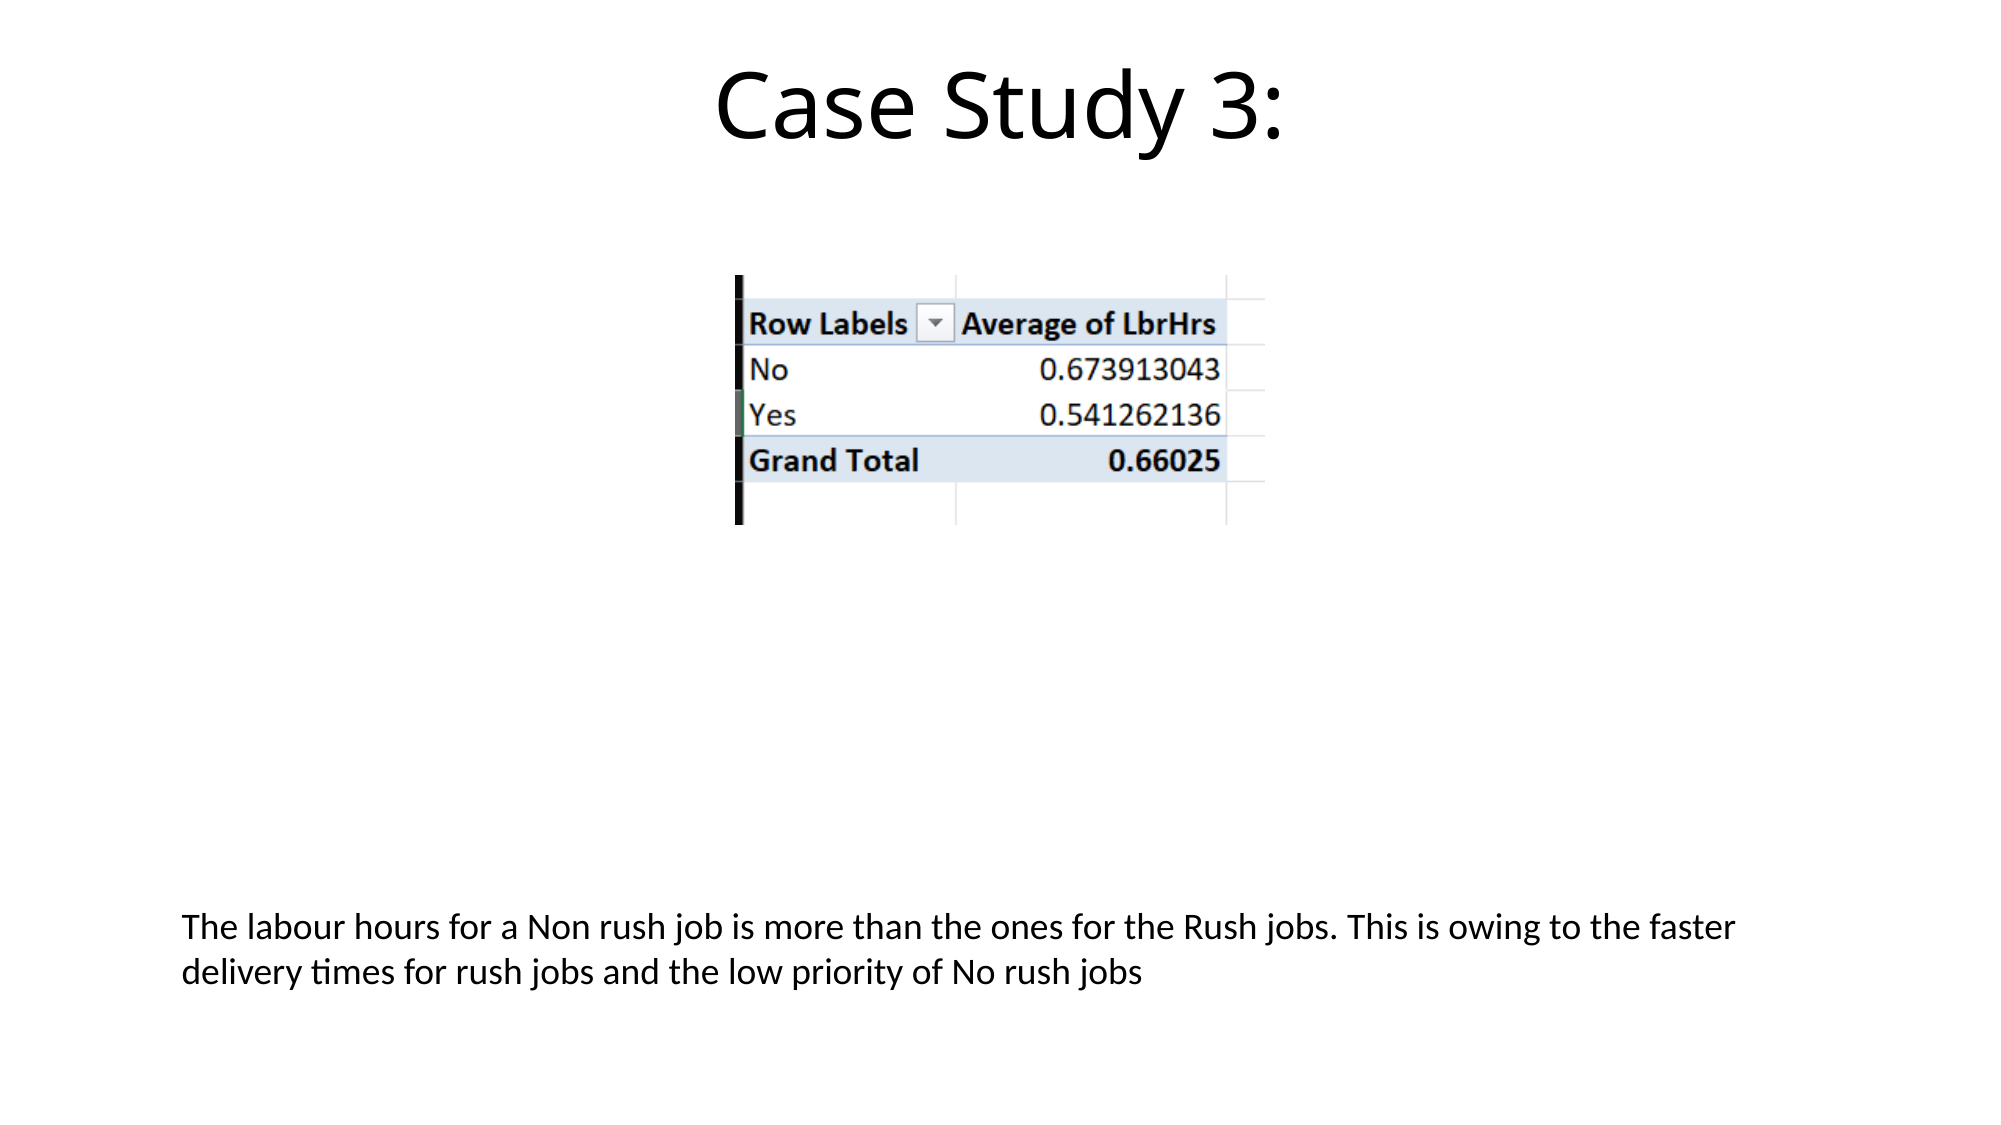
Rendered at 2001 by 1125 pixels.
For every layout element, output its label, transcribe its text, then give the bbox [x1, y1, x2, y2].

picture [735, 275, 1265, 525]
title Case Study 3: [137, 0, 1863, 218]
text_box The labour hours for a Non rush job is more than the ones for the Rush jobs. This is owing to the faster delivery times for rush jobs and the low priority of No rush jobs [166, 894, 1833, 1000]
